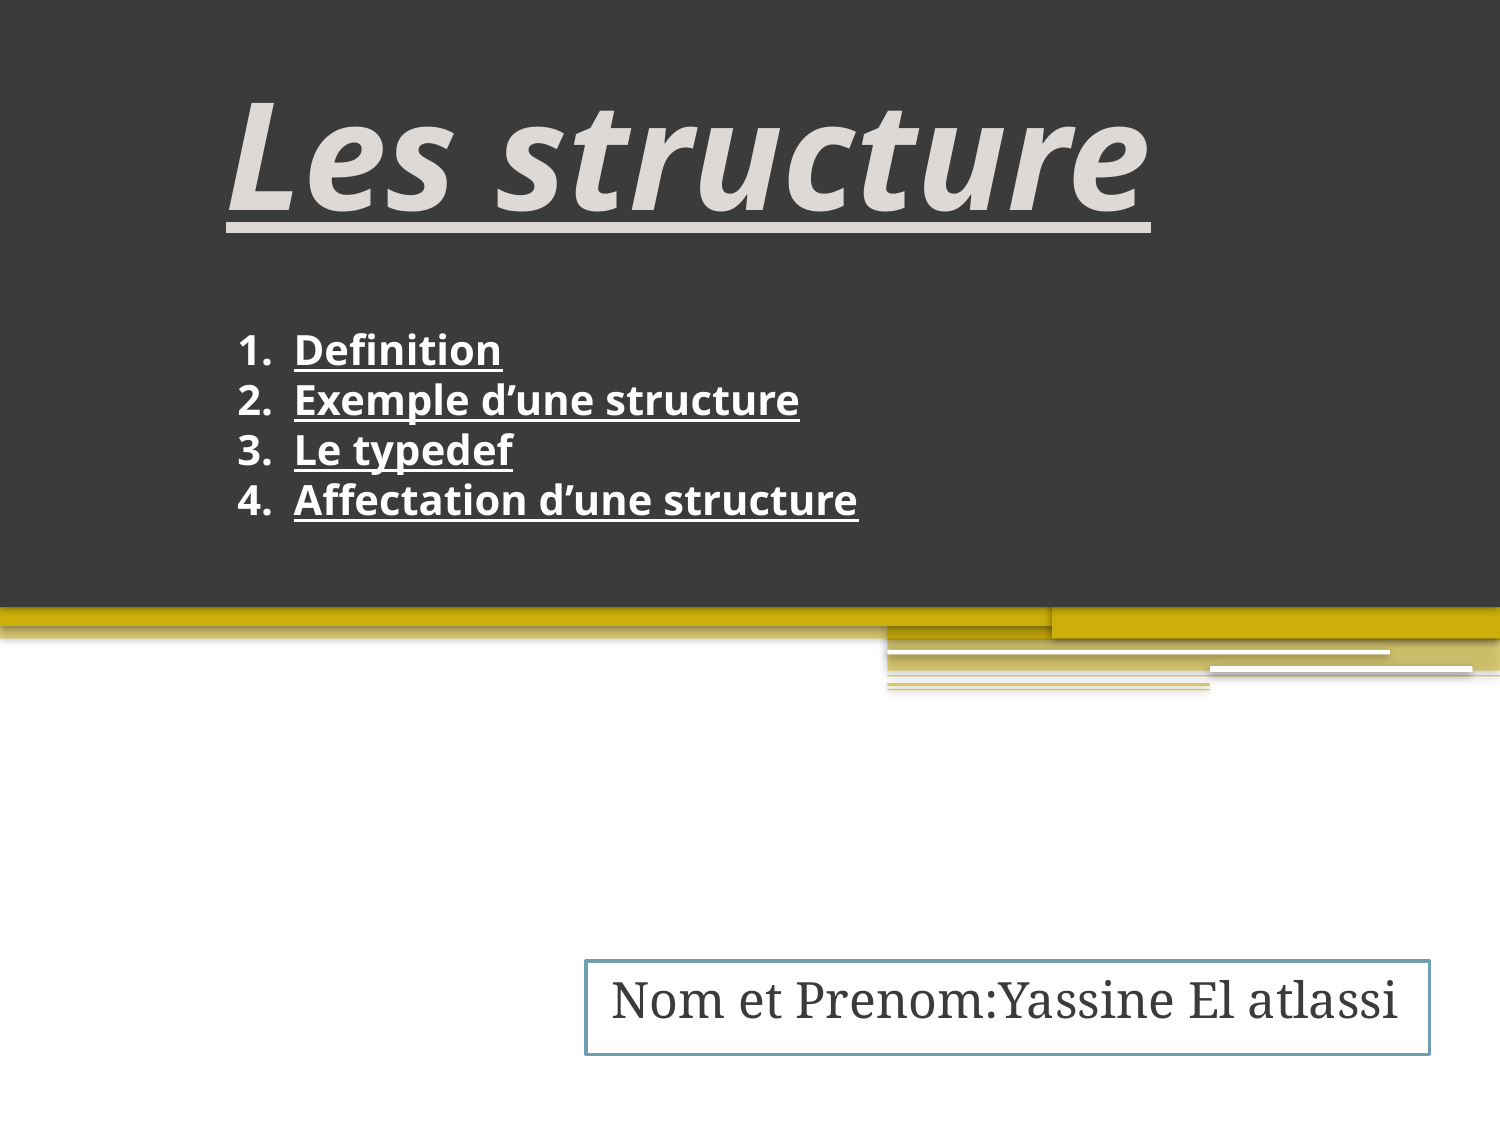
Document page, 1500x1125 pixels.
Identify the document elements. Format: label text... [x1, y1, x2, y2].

text_box Definition Exemple d’une structure Le typedef Affectation d’une structure [222, 316, 1243, 577]
title Les structure [210, 58, 1236, 248]
subtitle Nom et Prenom:Yassine El atlassi [584, 959, 1431, 1056]
